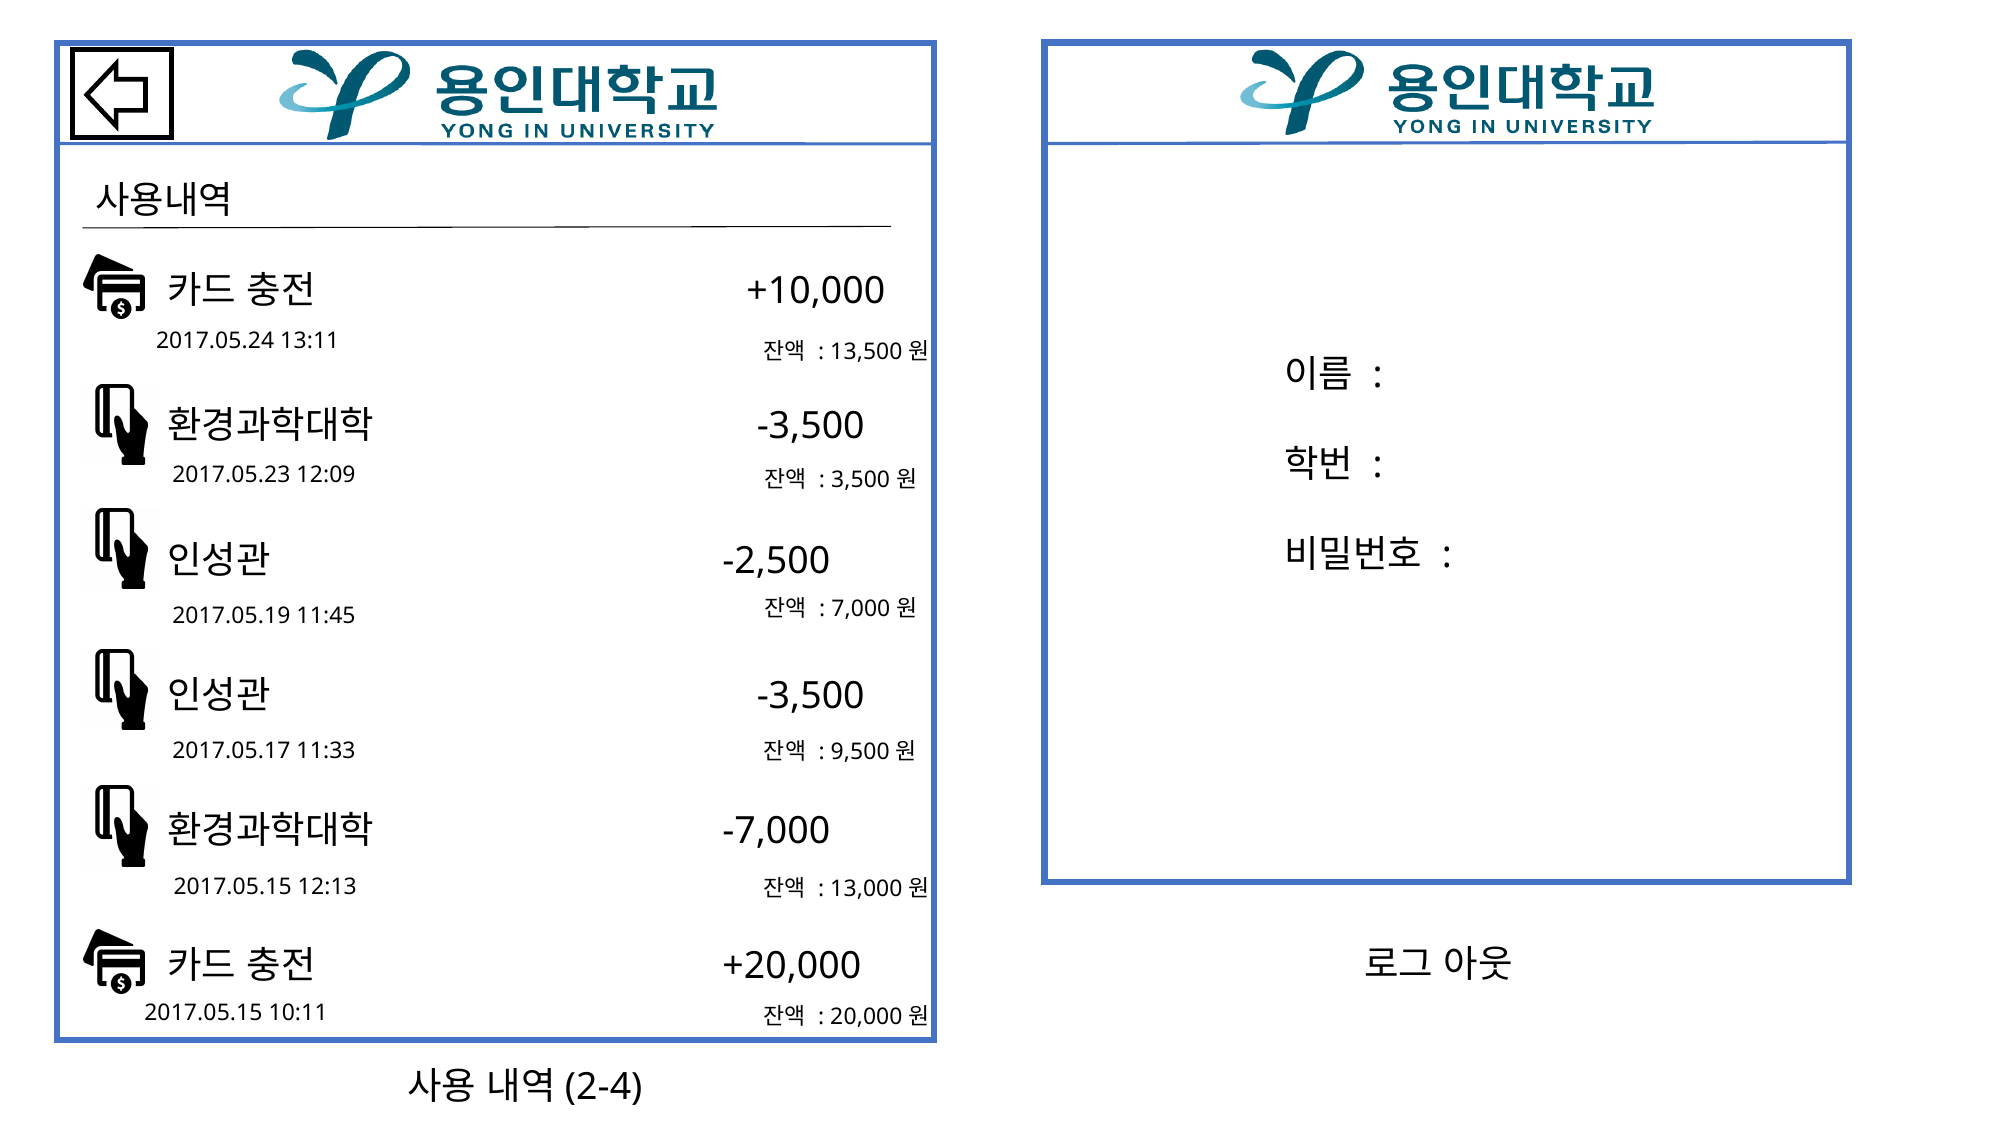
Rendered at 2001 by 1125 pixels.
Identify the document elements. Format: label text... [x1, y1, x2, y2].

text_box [56, 42, 949, 1116]
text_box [1044, 42, 1850, 882]
text_box 로그 아웃 [1349, 932, 1546, 993]
